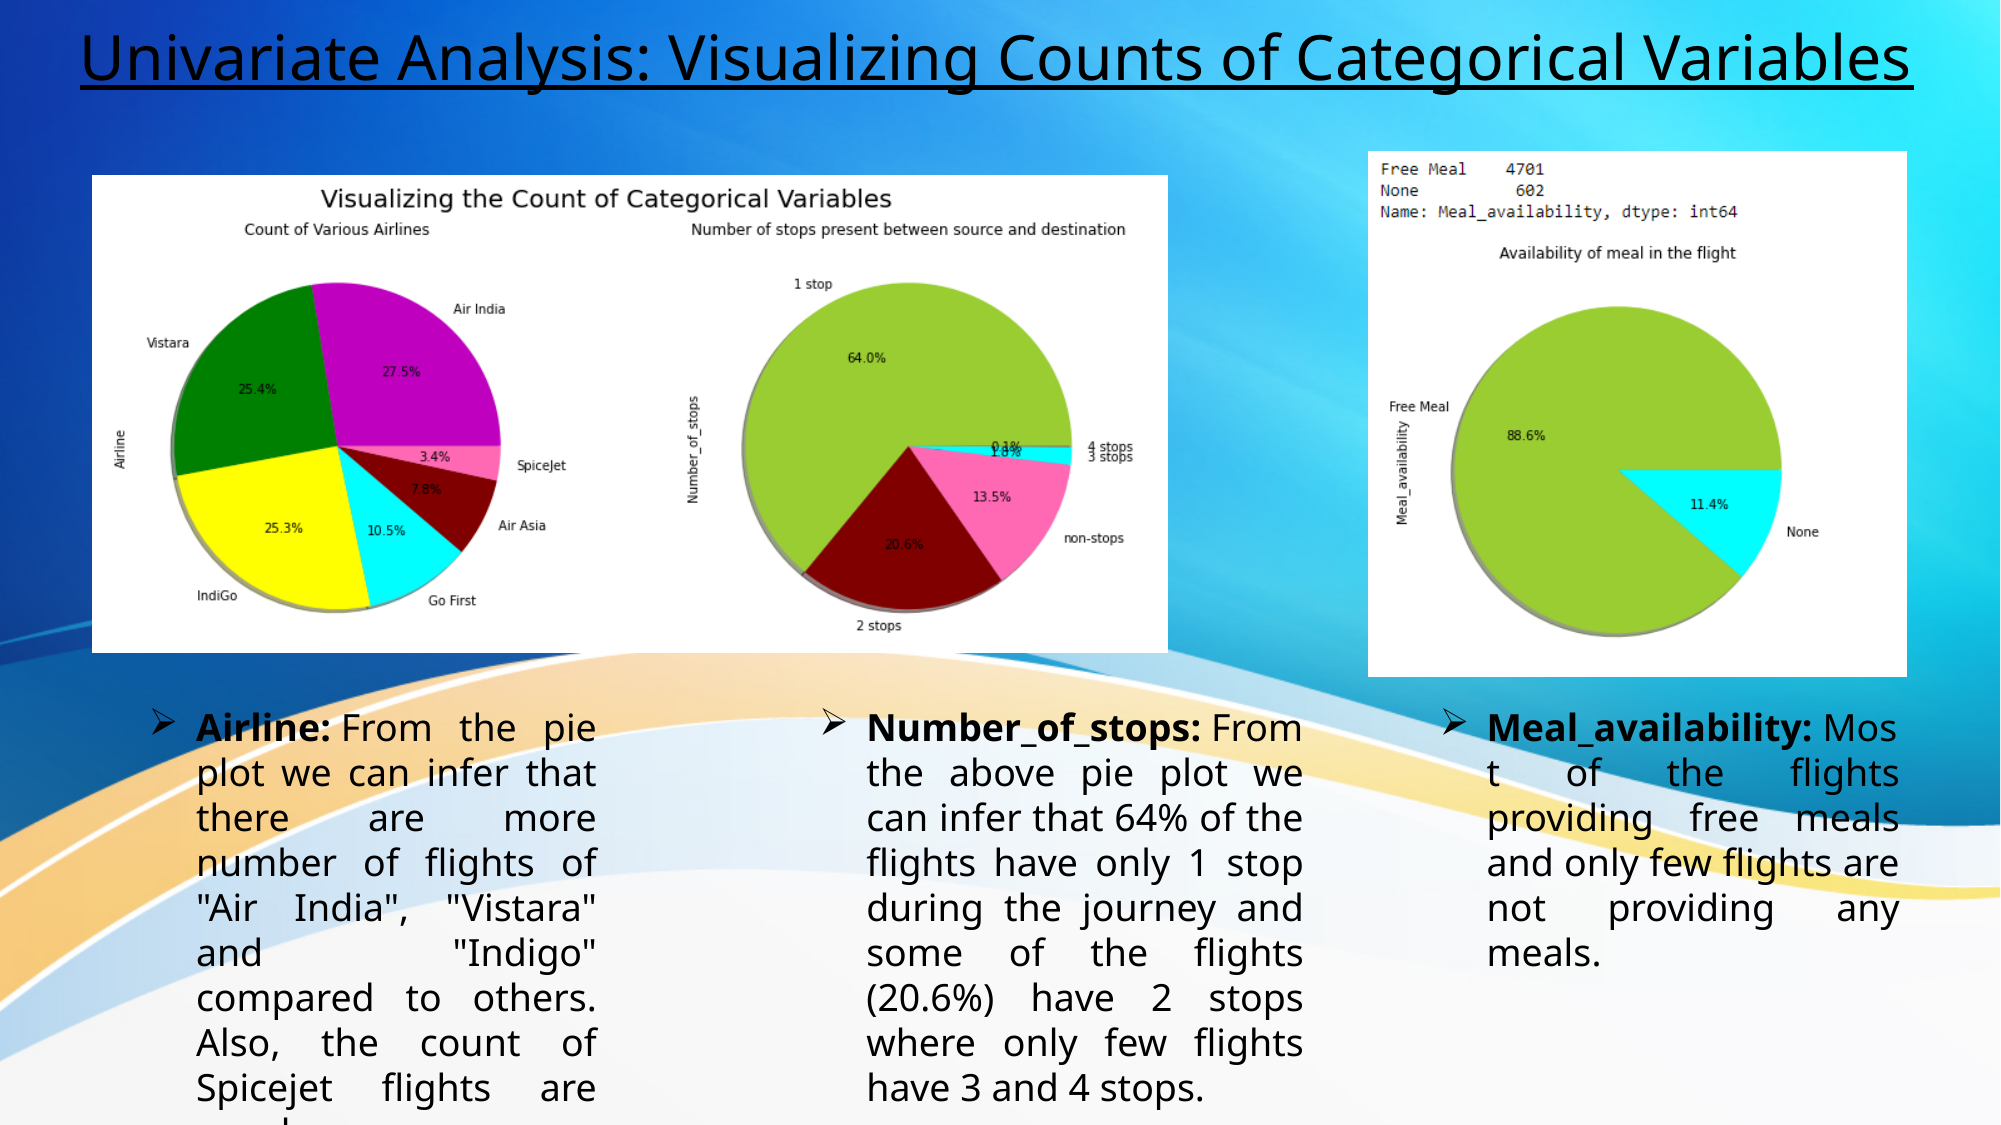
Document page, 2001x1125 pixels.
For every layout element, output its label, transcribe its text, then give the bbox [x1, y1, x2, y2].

picture [0, 0, 2001, 1125]
text_box Airline: From the pie plot we can infer that there are more number of flights of "Air India", "Vistara" and "Indigo" compared to others. Also, the count of Spicejet flights are very less. [134, 696, 612, 1125]
text_box Number_of_stops: From the above pie plot we can infer that 64% of the flights have only 1 stop during the journey and some of the flights (20.6%) have 2 stops where only few flights have 3 and 4 stops. [804, 696, 1319, 1117]
text_box Univariate Analysis: Visualizing Counts of Categorical Variables [0, 10, 1994, 101]
text_box Meal_availability: Most of the flights providing free meals and only few flights are not providing any meals. [1425, 696, 1915, 1027]
